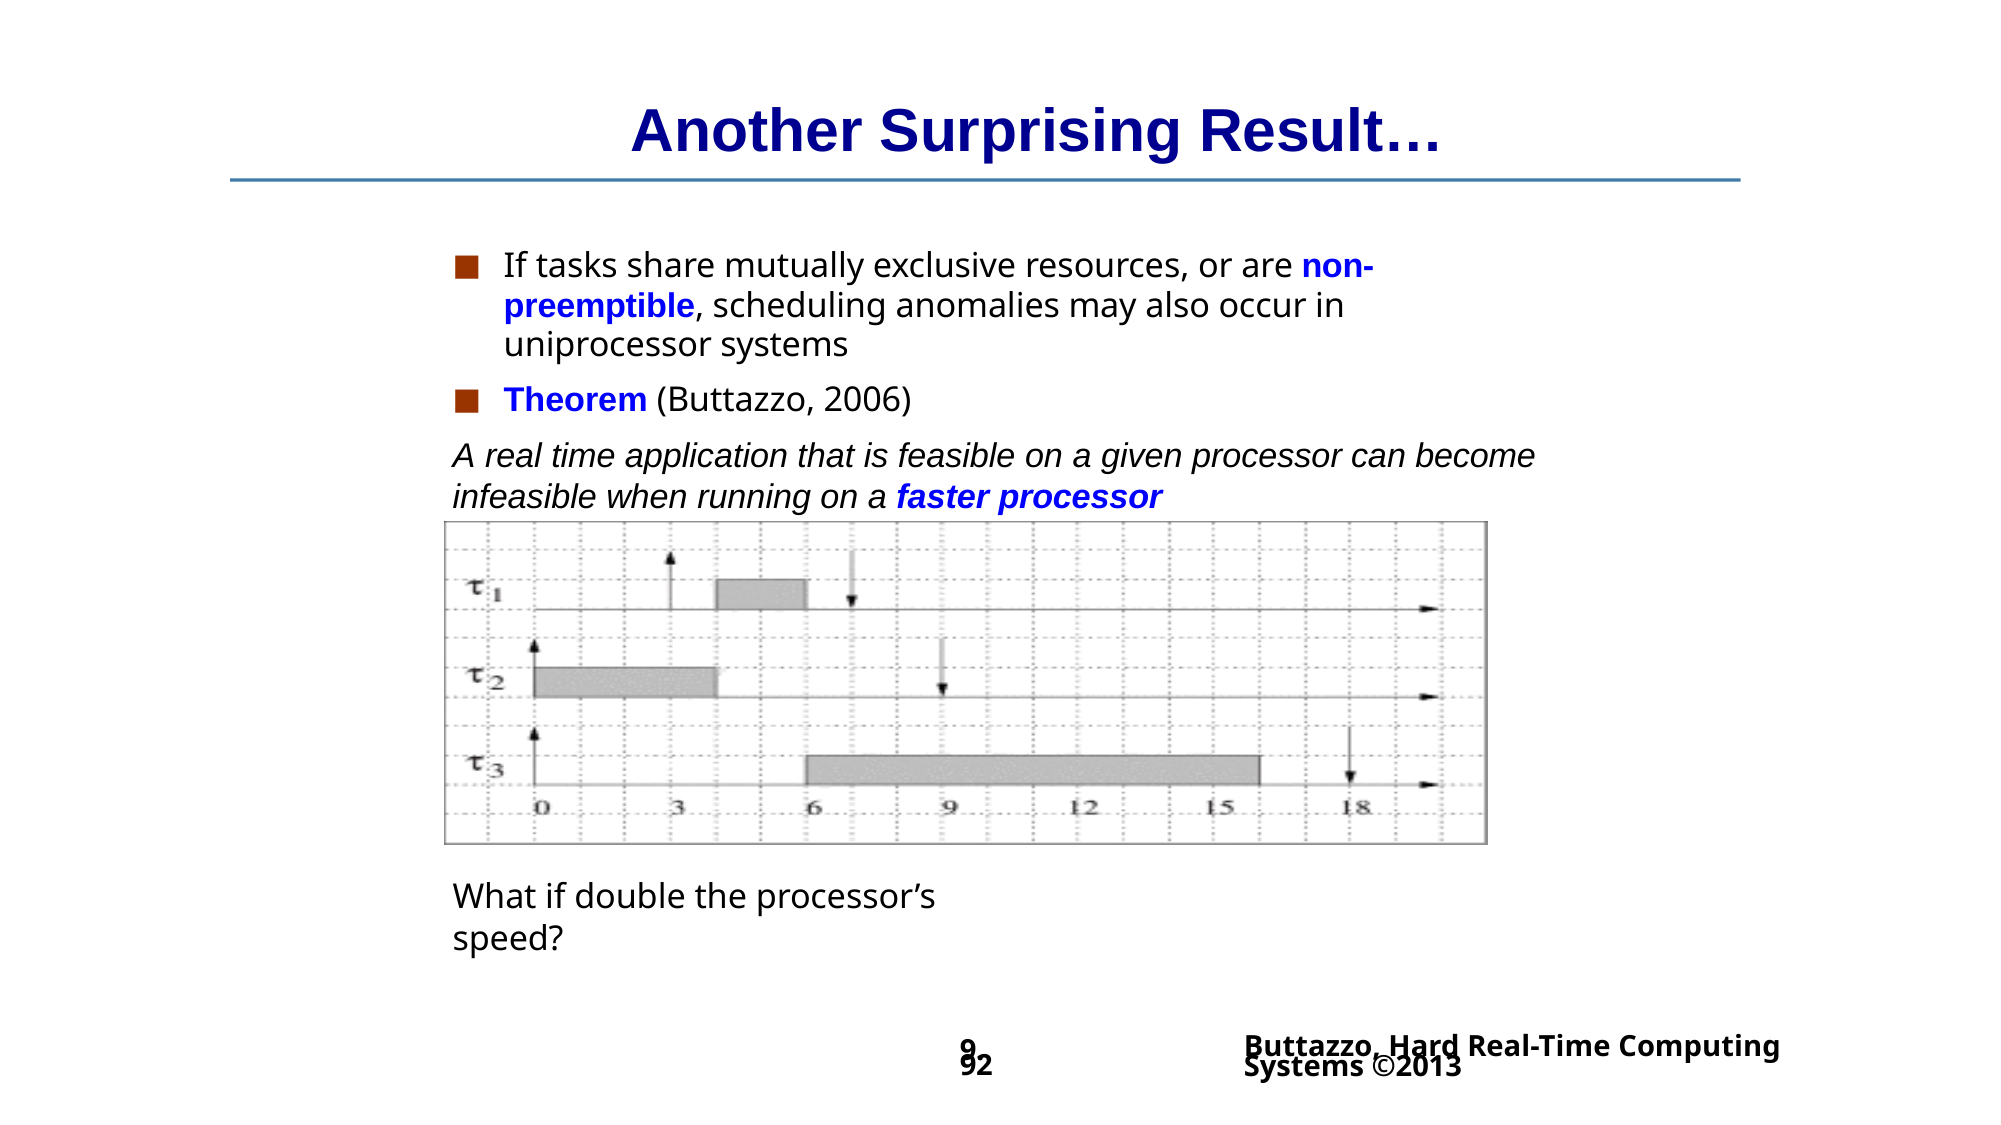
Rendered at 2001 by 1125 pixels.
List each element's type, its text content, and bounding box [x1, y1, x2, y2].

text_box If tasks share mutually exclusive resources, or are non-preemptible, scheduling anomalies may also occur in uniprocessor systems Theorem (Buttazzo, 2006) A real time application that is feasible on a given processor can become infeasible when running on a faster processor [450, 240, 1546, 515]
text_box What if double the processor’s speed? [450, 873, 1034, 957]
picture [444, 521, 1489, 846]
slide_number 9.92 [957, 1045, 1010, 1125]
title Another Surprising Result… [509, 88, 1714, 279]
footer Buttazzo, Hard Real-Time Computing Systems ©2013 [1241, 1042, 1846, 1125]
